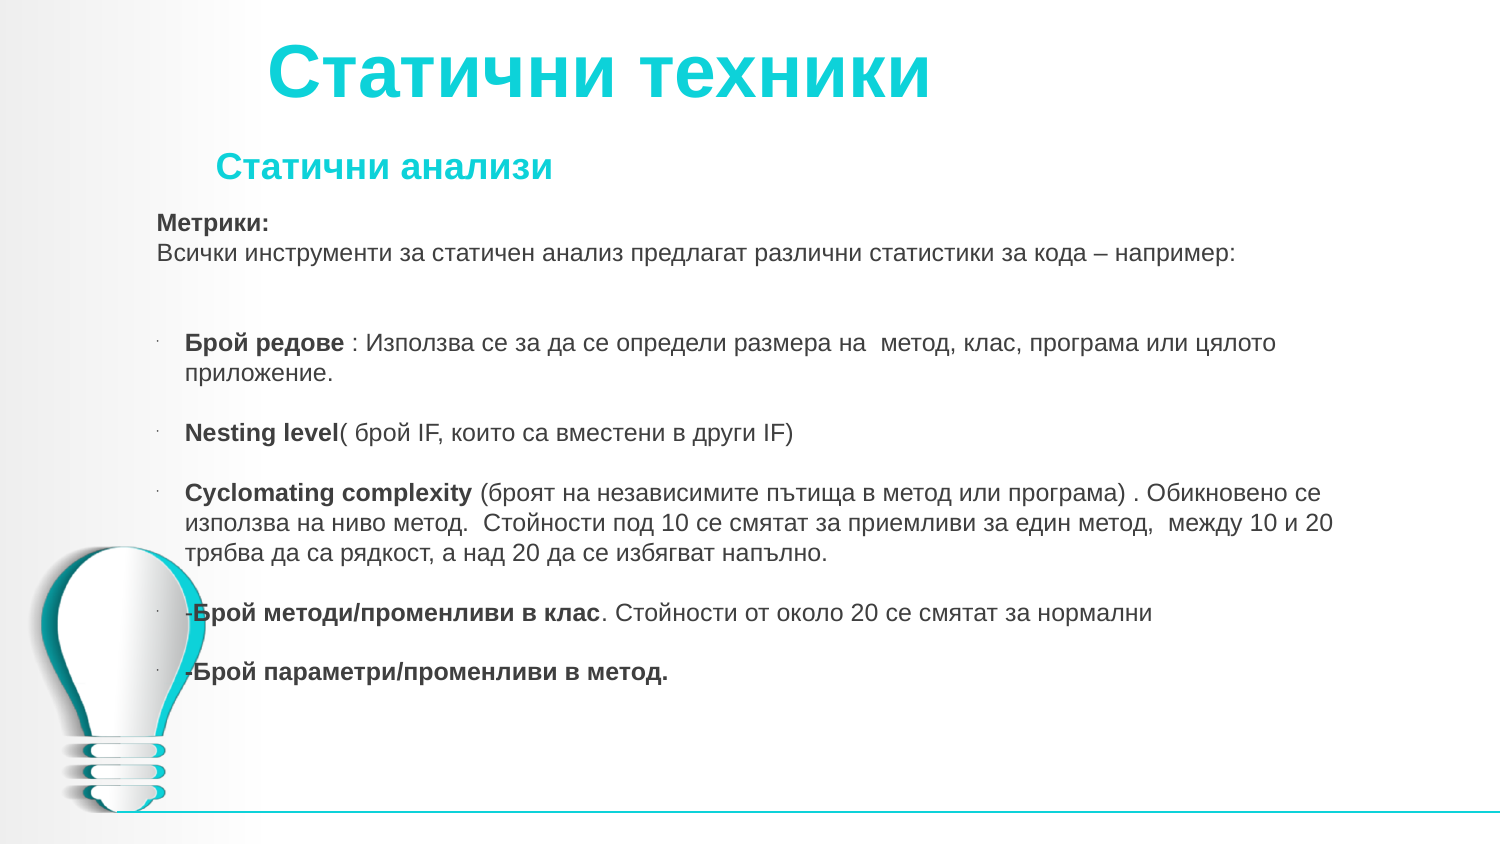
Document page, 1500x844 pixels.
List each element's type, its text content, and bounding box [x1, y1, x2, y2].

picture [27, 546, 206, 813]
title Статични техники [259, 3, 1500, 133]
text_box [148, 134, 1351, 710]
